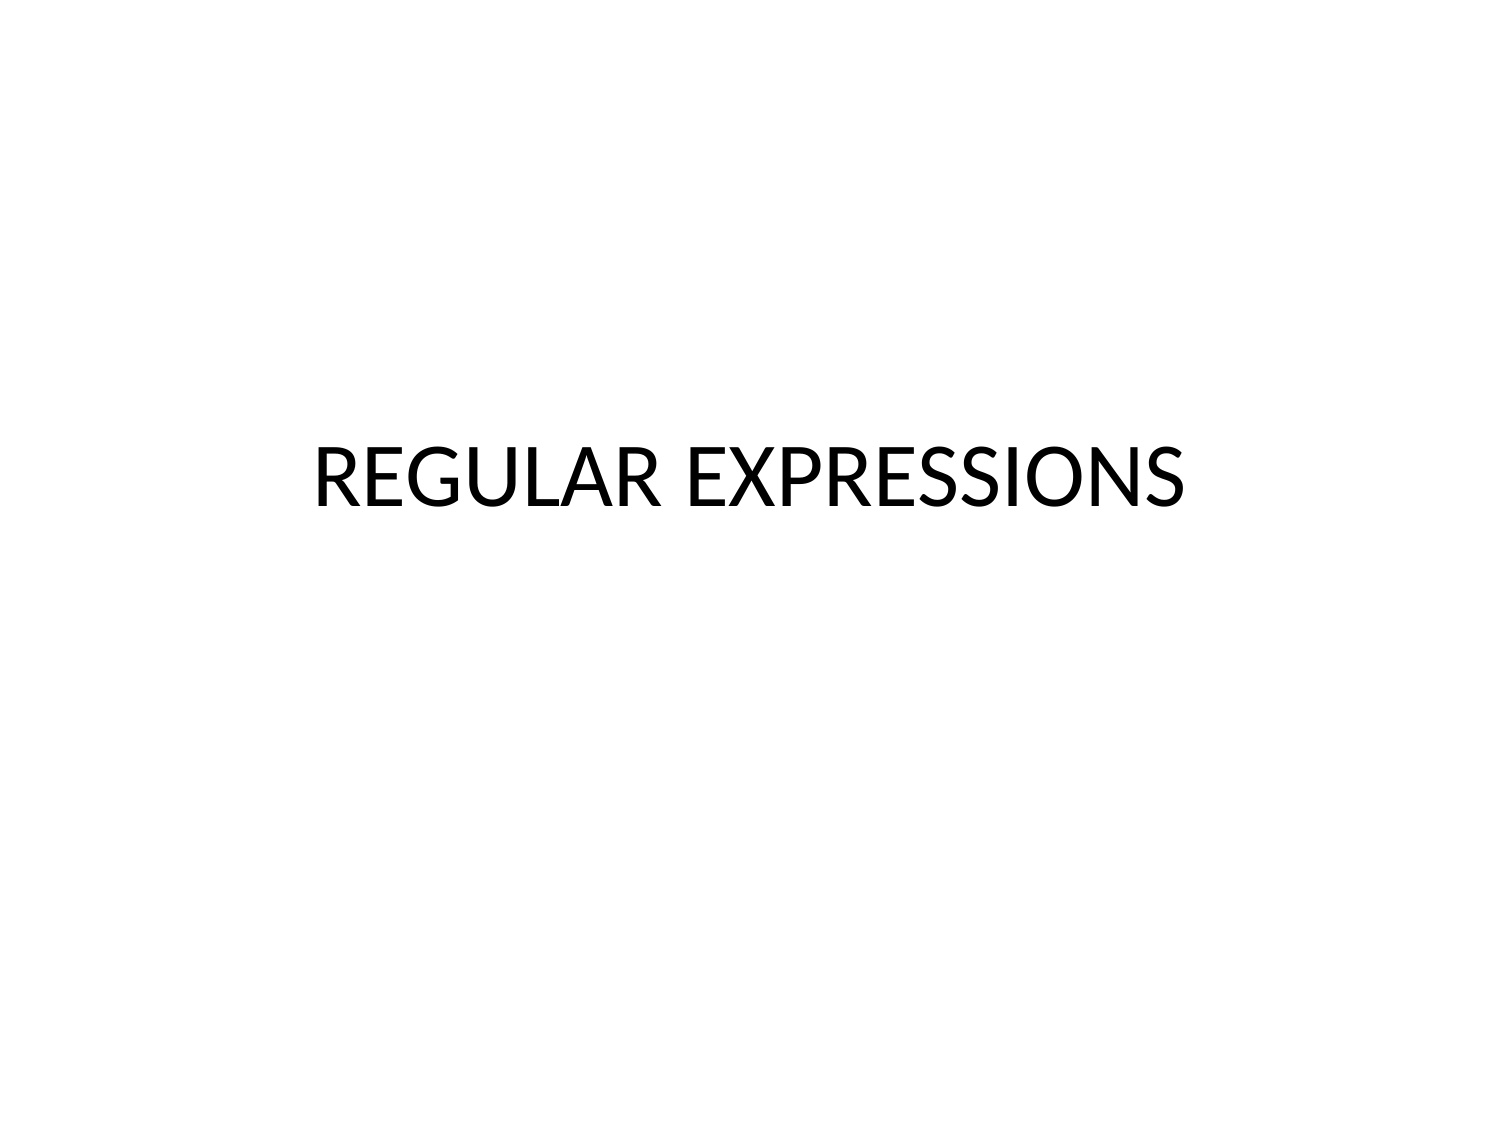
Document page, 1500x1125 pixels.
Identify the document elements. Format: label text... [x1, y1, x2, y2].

title REGULAR EXPRESSIONS [112, 349, 1388, 591]
